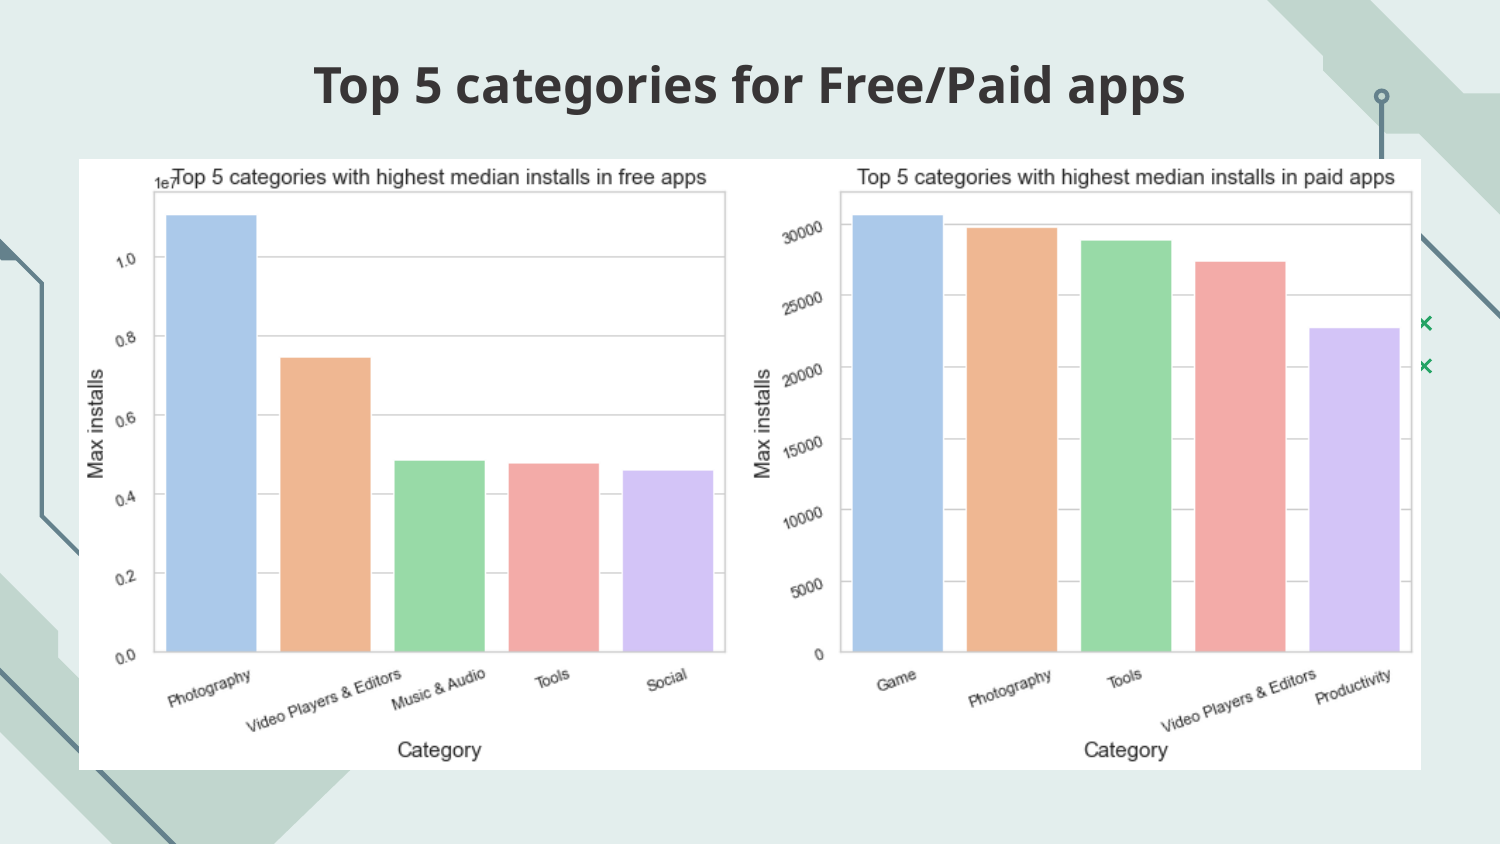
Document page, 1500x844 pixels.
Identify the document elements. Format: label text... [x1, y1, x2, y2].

title Top 5 categories for Free/Paid apps [123, 38, 1377, 158]
picture [79, 159, 1421, 770]
